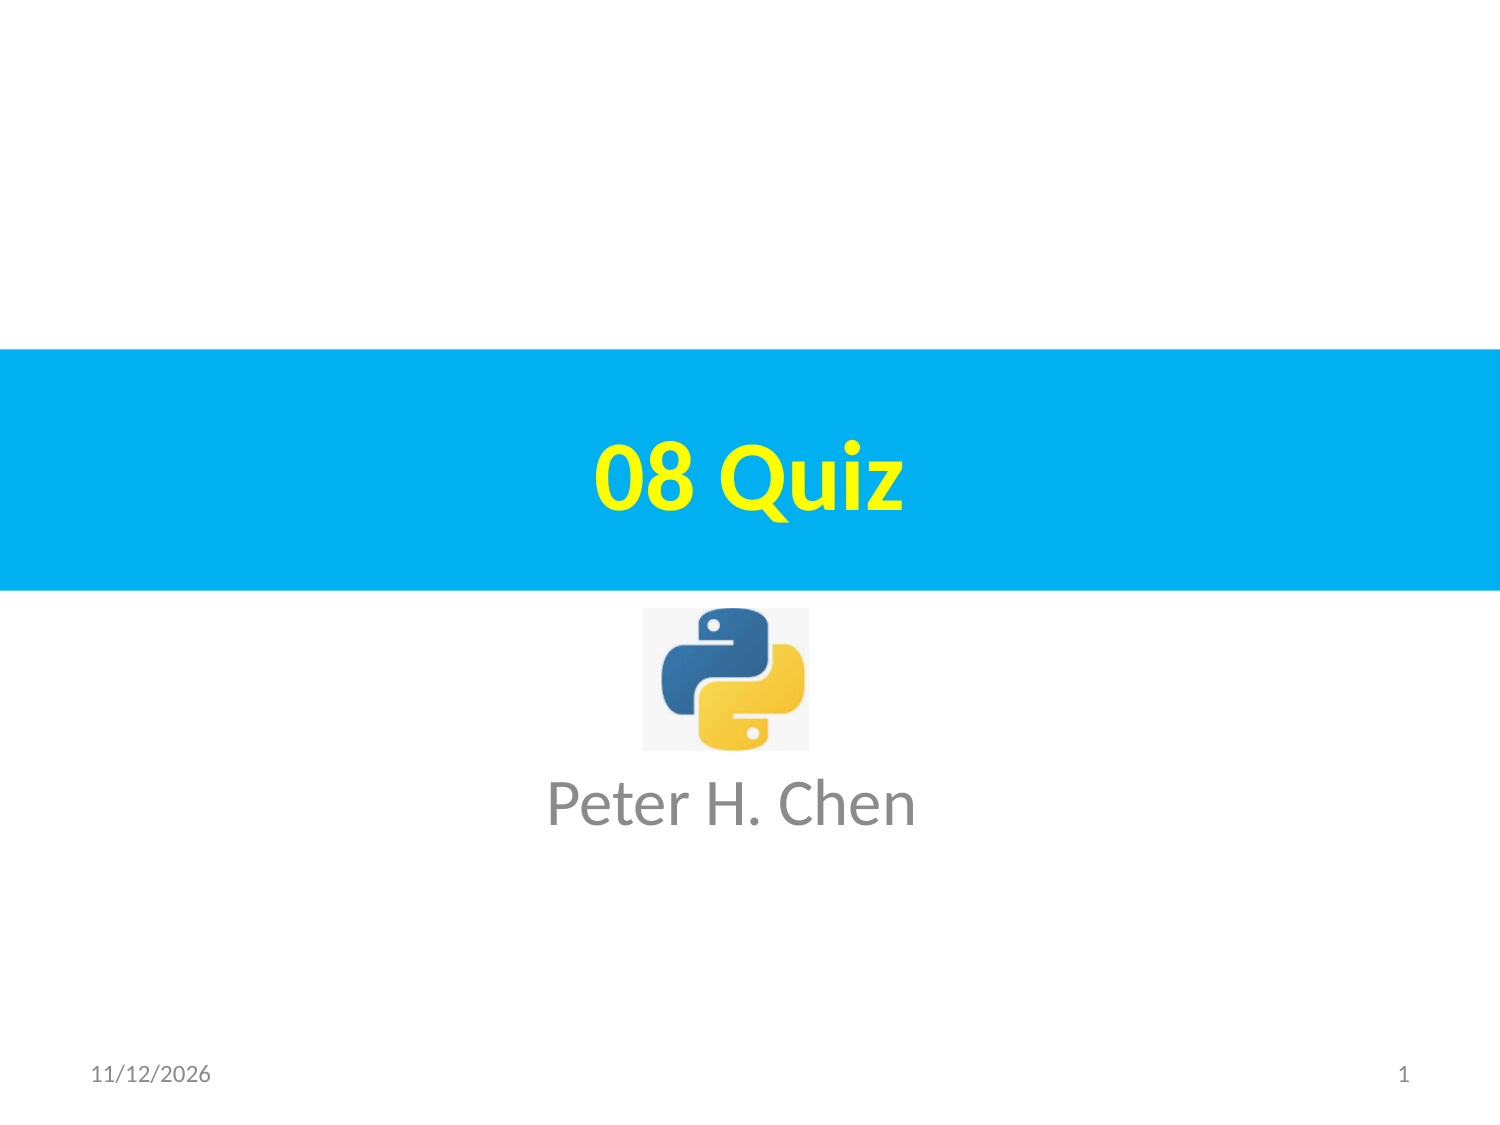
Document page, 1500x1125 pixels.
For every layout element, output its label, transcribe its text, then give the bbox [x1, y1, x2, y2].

title 08 Quiz [0, 349, 1500, 591]
slide_number 1 [1074, 1042, 1425, 1103]
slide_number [75, 1042, 425, 1103]
subtitle Peter H. Chen [206, 751, 1257, 866]
picture [643, 606, 809, 752]
